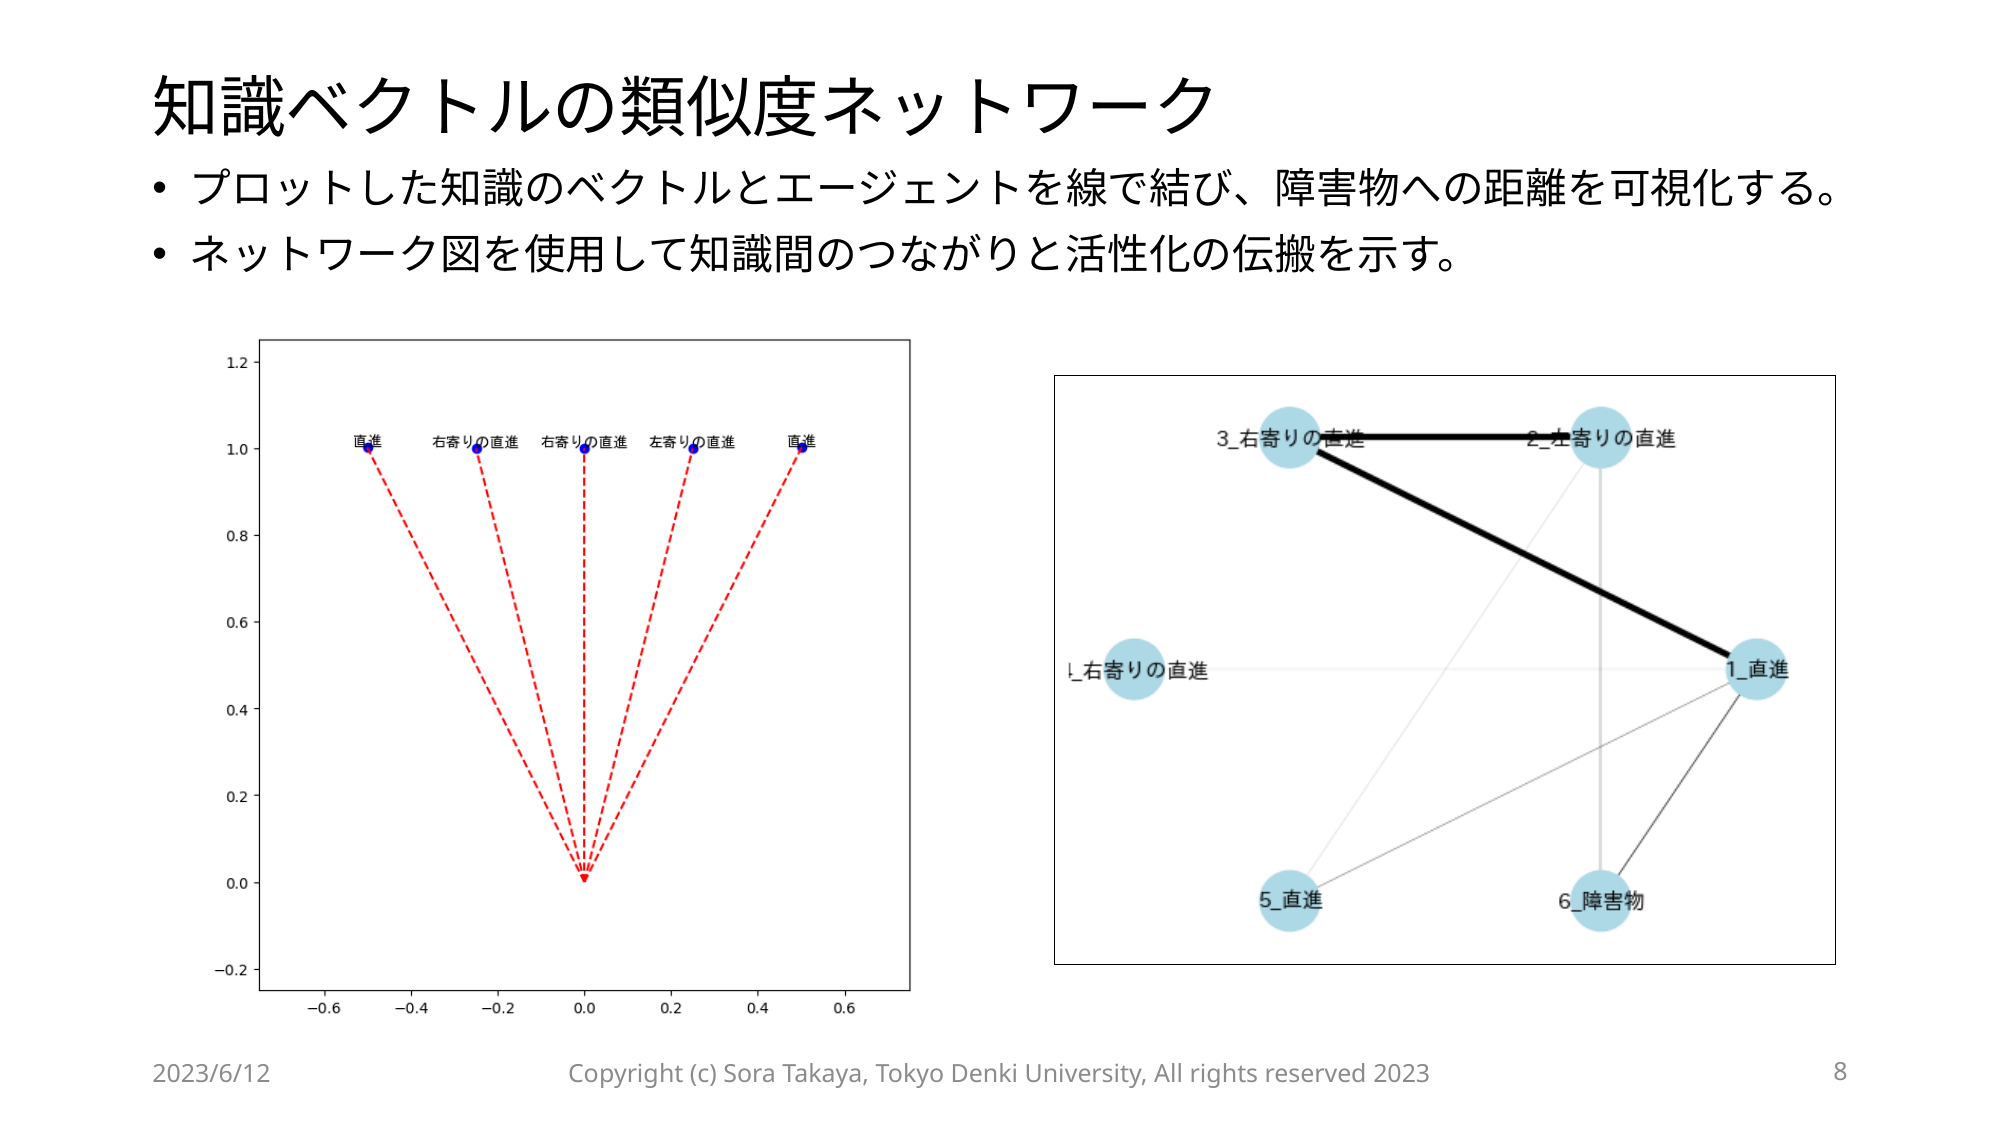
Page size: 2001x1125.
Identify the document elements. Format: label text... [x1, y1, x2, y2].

slide_number 8 [1412, 1042, 1863, 1103]
footer Copyright (c) Sora Takaya, Tokyo Denki University, All rights reserved 2023 [485, 1042, 1412, 1103]
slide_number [137, 1042, 485, 1103]
list プロットした知識のベクトルとエージェントを線で結び、障害物への距離を可視化する。 ネットワーク図を使用して知識間のつながりと活性化の伝搬を示す。 [137, 159, 1863, 1014]
picture [203, 330, 920, 1026]
title 知識ベクトルの類似度ネットワーク [137, 59, 1863, 159]
picture [1054, 375, 1836, 965]
